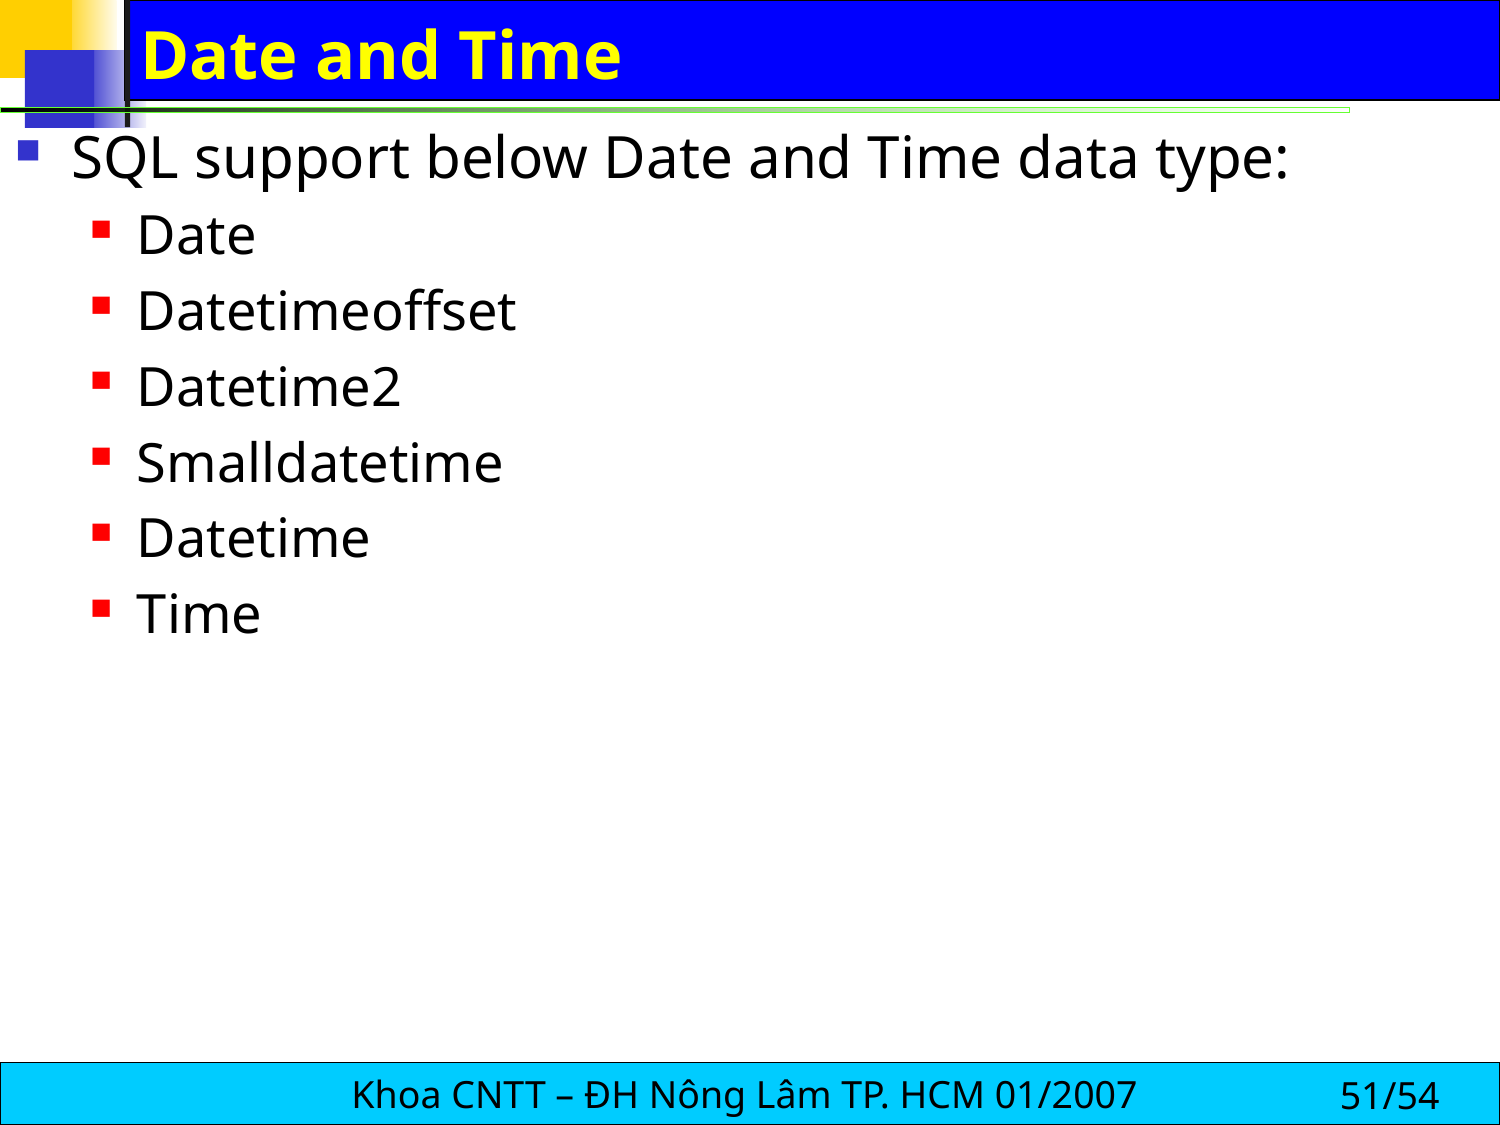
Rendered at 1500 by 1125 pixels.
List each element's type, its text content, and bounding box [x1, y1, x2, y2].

list SQL support below Date and Time data type: Date Datetimeoffset Datetime2 Smalldatetime Datetime Time [0, 112, 1500, 1051]
title Date and Time [124, 12, 1467, 101]
